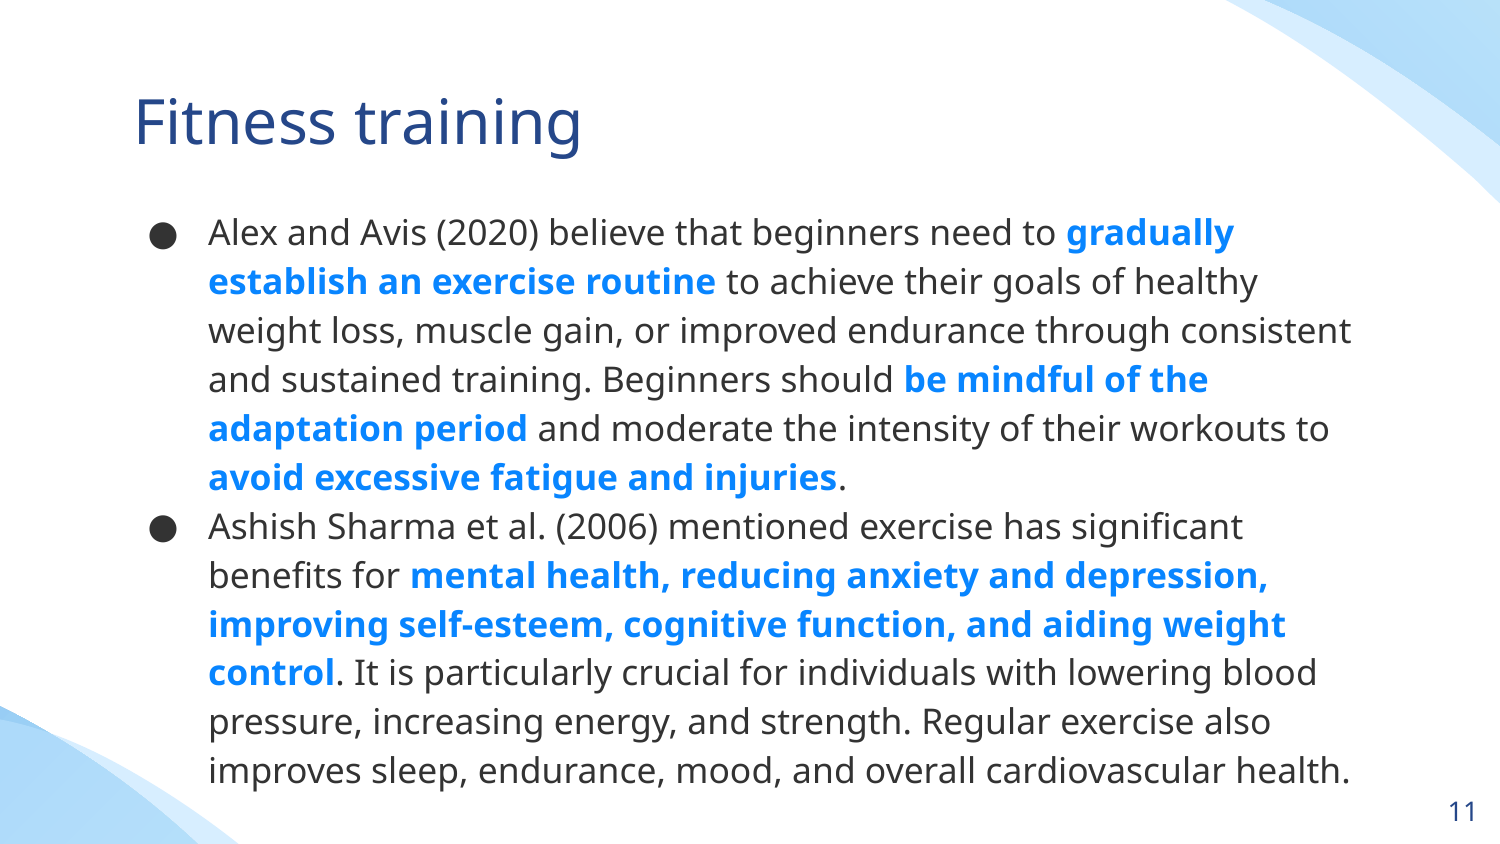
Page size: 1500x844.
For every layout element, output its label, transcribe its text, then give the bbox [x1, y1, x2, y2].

slide_number ‹#› [1403, 779, 1494, 844]
title Fitness training [118, 72, 1382, 167]
list Alex and Avis (2020) believe that beginners need to gradually establish an exercise routine to achieve their goals of healthy weight loss, muscle gain, or improved endurance through consistent and sustained training. Beginners should be mindful of the adaptation period and moderate the intensity of their workouts to avoid excessive fatigue and injuries. Ashish Sharma et al. (2006) mentioned exercise has significant benefits for mental health, reducing anxiety and depression, improving self-esteem, cognitive function, and aiding weight control. It is particularly crucial for individuals with lowering blood pressure, increasing energy, and strength. Regular exercise also improves sleep, endurance, mood, and overall cardiovascular health. [118, 189, 1382, 793]
